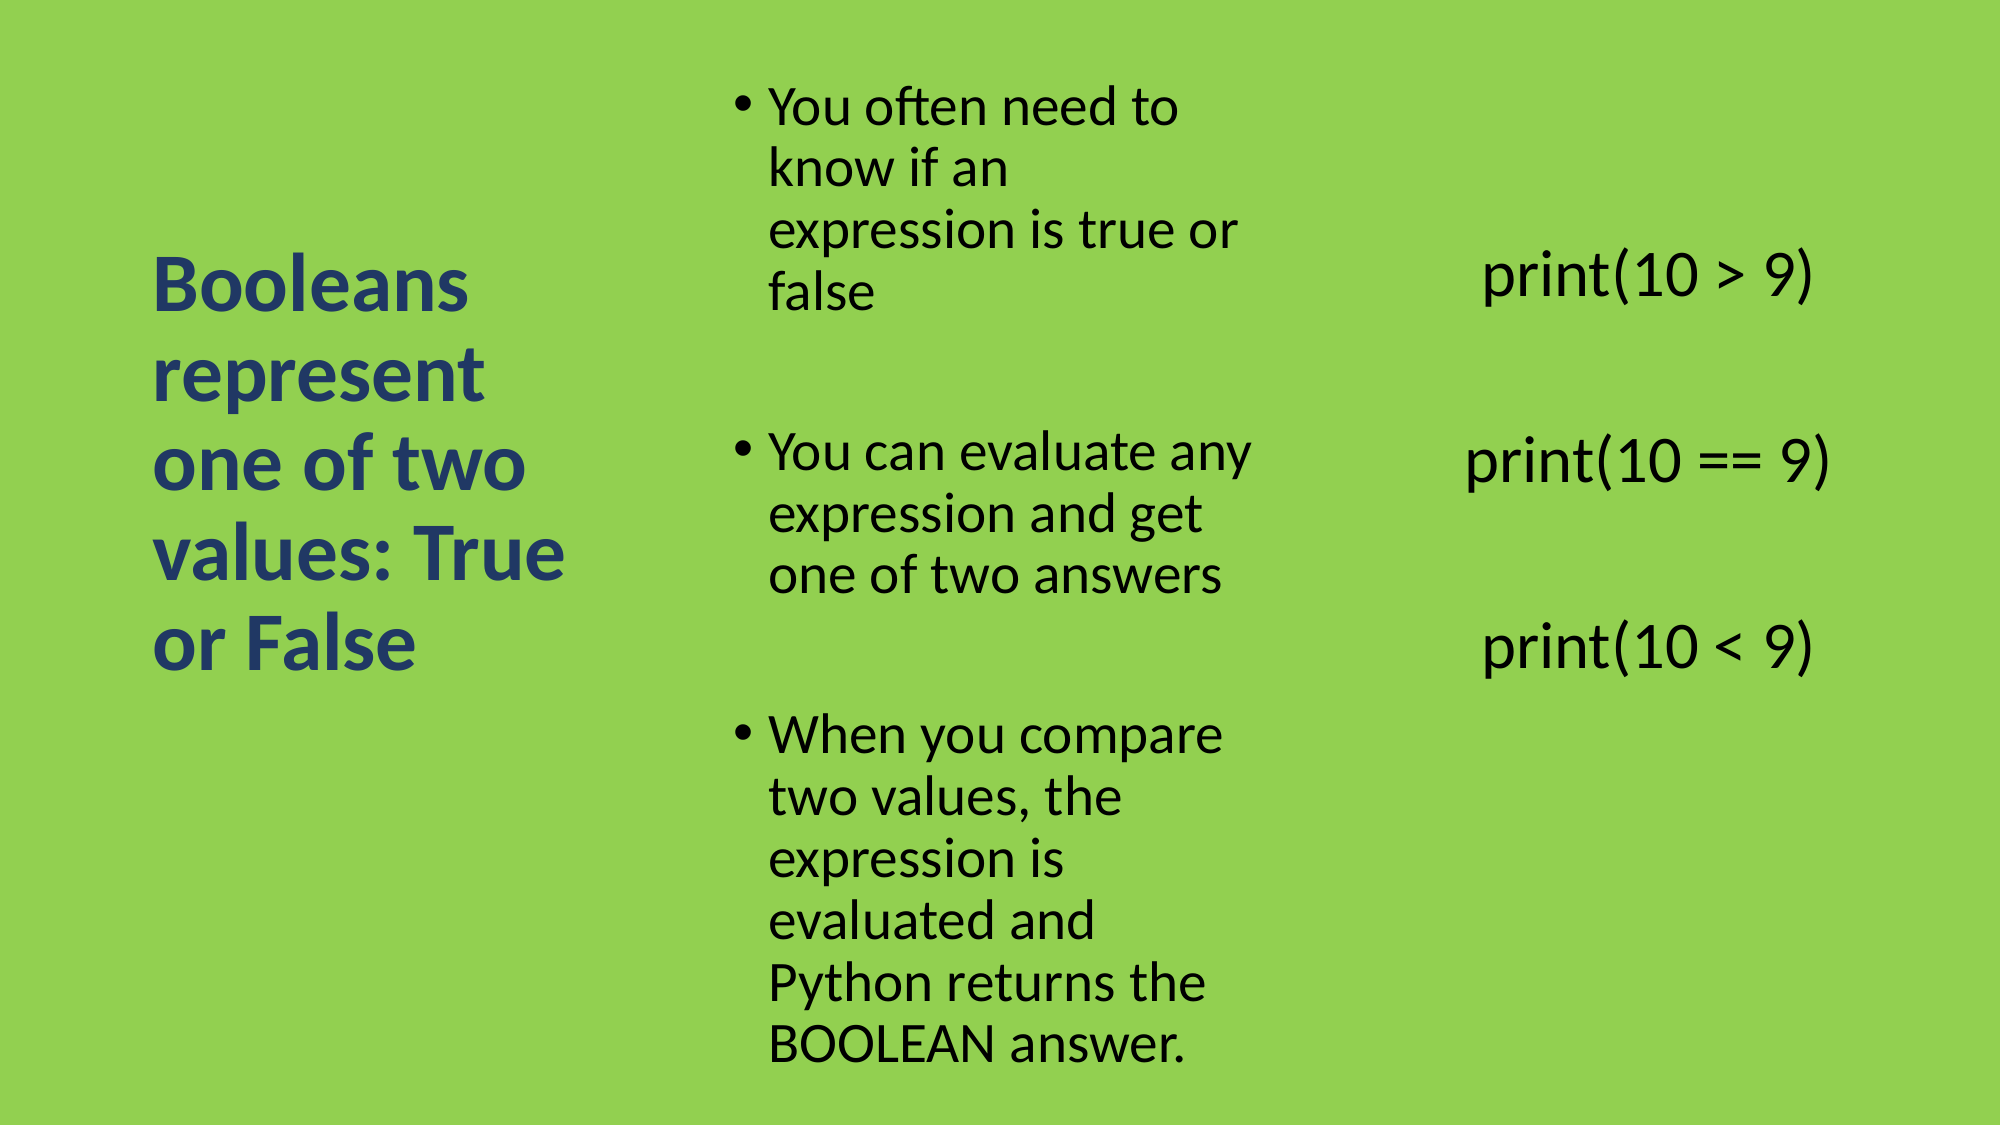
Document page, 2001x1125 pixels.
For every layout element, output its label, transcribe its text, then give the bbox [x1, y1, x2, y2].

list You often need to know if an expression is true or false You can evaluate any expression and get one of two answers When you compare two values, the expression is evaluated and Python returns the BOOLEAN answer. [718, 67, 1281, 1095]
title Booleans represent one of two values: True or False [137, 231, 613, 948]
list print(10 > 9) print(10 == 9) print(10 < 9) [1386, 231, 1911, 948]
